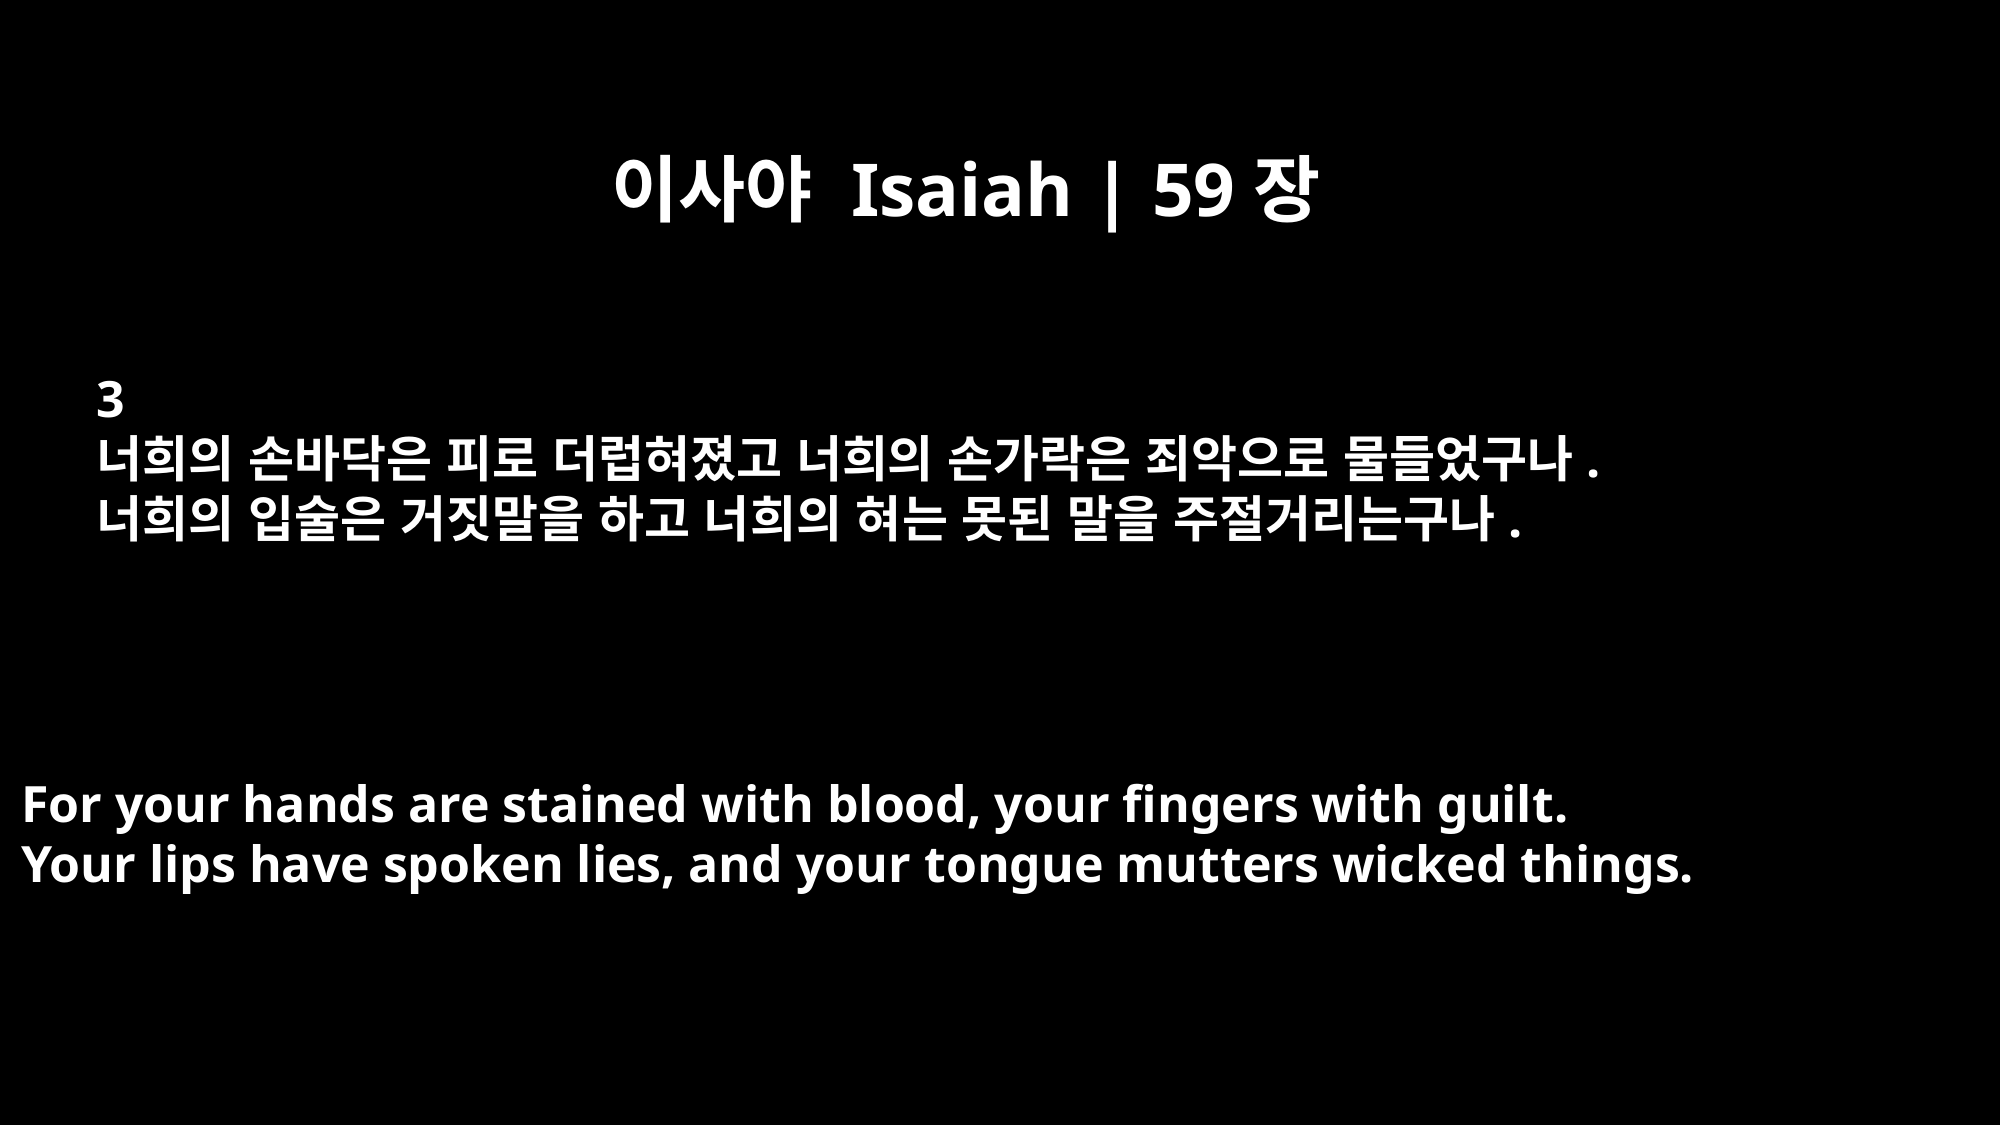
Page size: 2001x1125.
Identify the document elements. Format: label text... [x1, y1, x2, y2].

text_box 이사야 Isaiah | 59장 [596, 136, 1336, 239]
text_box For your hands are stained with blood, your fingers with guilt. Your lips have spoken lies, and your tongue mutters wicked things. [6, 764, 1710, 900]
text_box 3 너희의 손바닥은 피로 더럽혀졌고 너희의 손가락은 죄악으로 물들었구나. 너희의 입술은 거짓말을 하고 너희의 혀는 못된 말을 주절거리는구나. [81, 359, 1616, 555]
